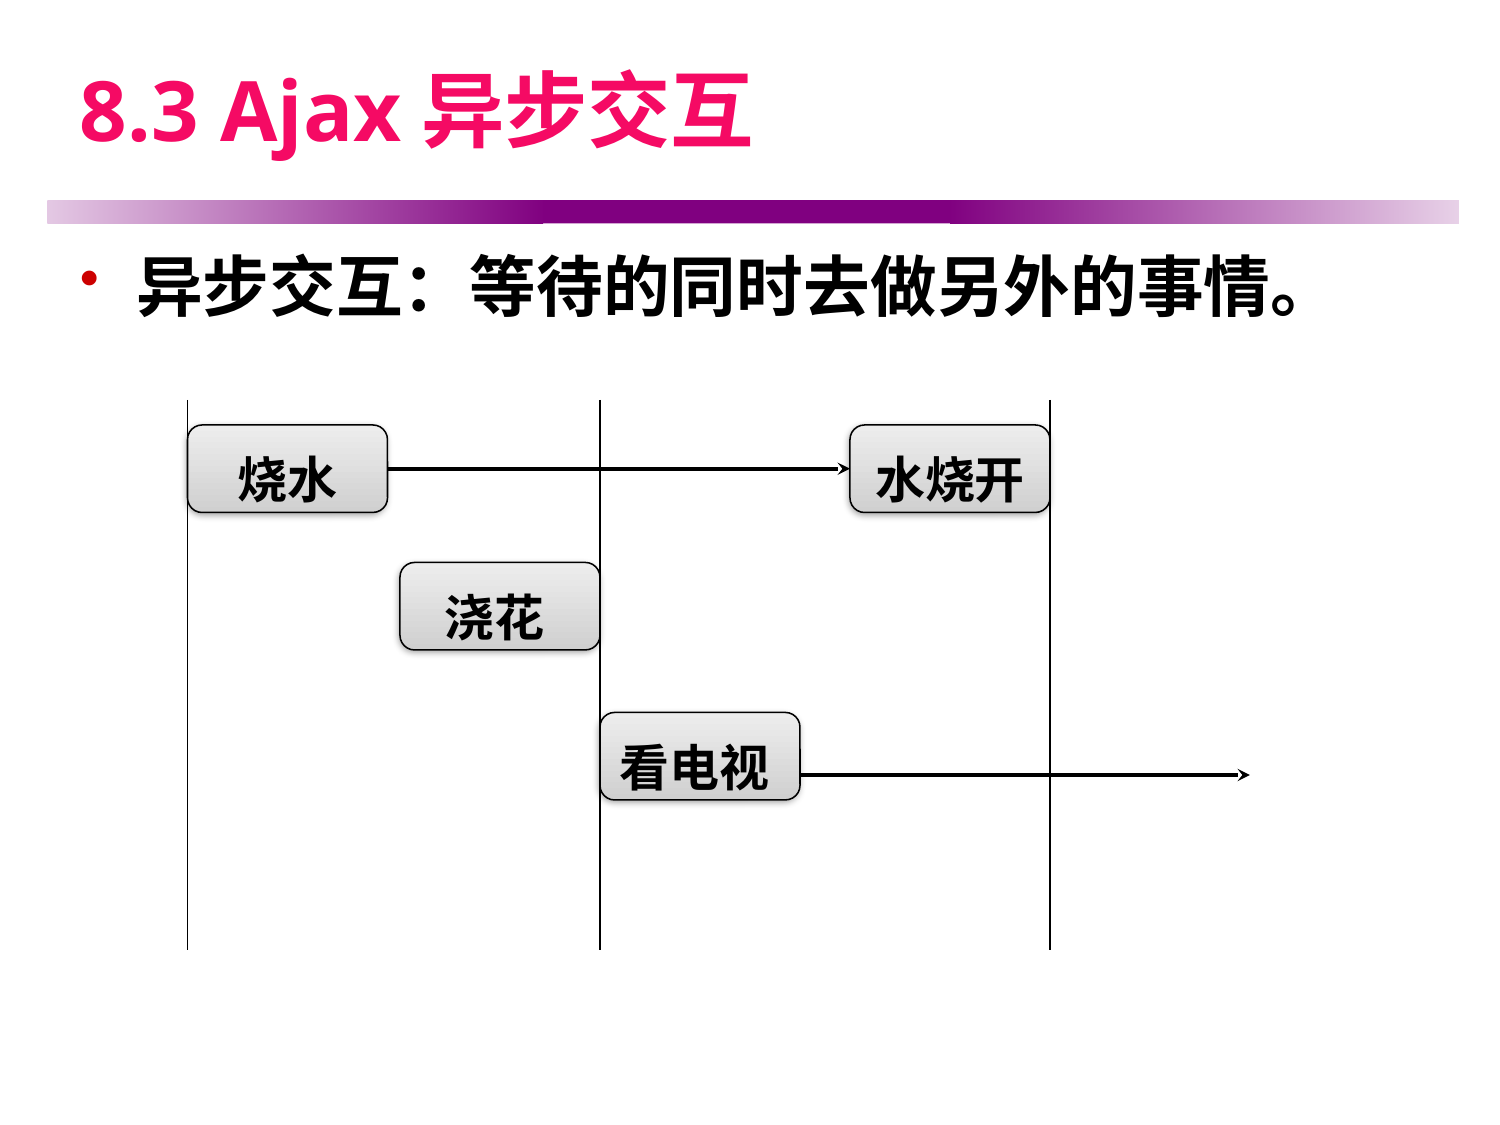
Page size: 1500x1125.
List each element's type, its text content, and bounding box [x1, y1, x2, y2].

title 8.3 Ajax异步交互 [64, 24, 1424, 193]
list 异步交互：等待的同时去做另外的事情。 [64, 237, 1447, 350]
text_box 浇花 [399, 561, 595, 651]
text_box 烧水 [191, 424, 389, 514]
text_box 水烧开 [849, 424, 1045, 514]
text_box 看电视 [604, 711, 801, 801]
